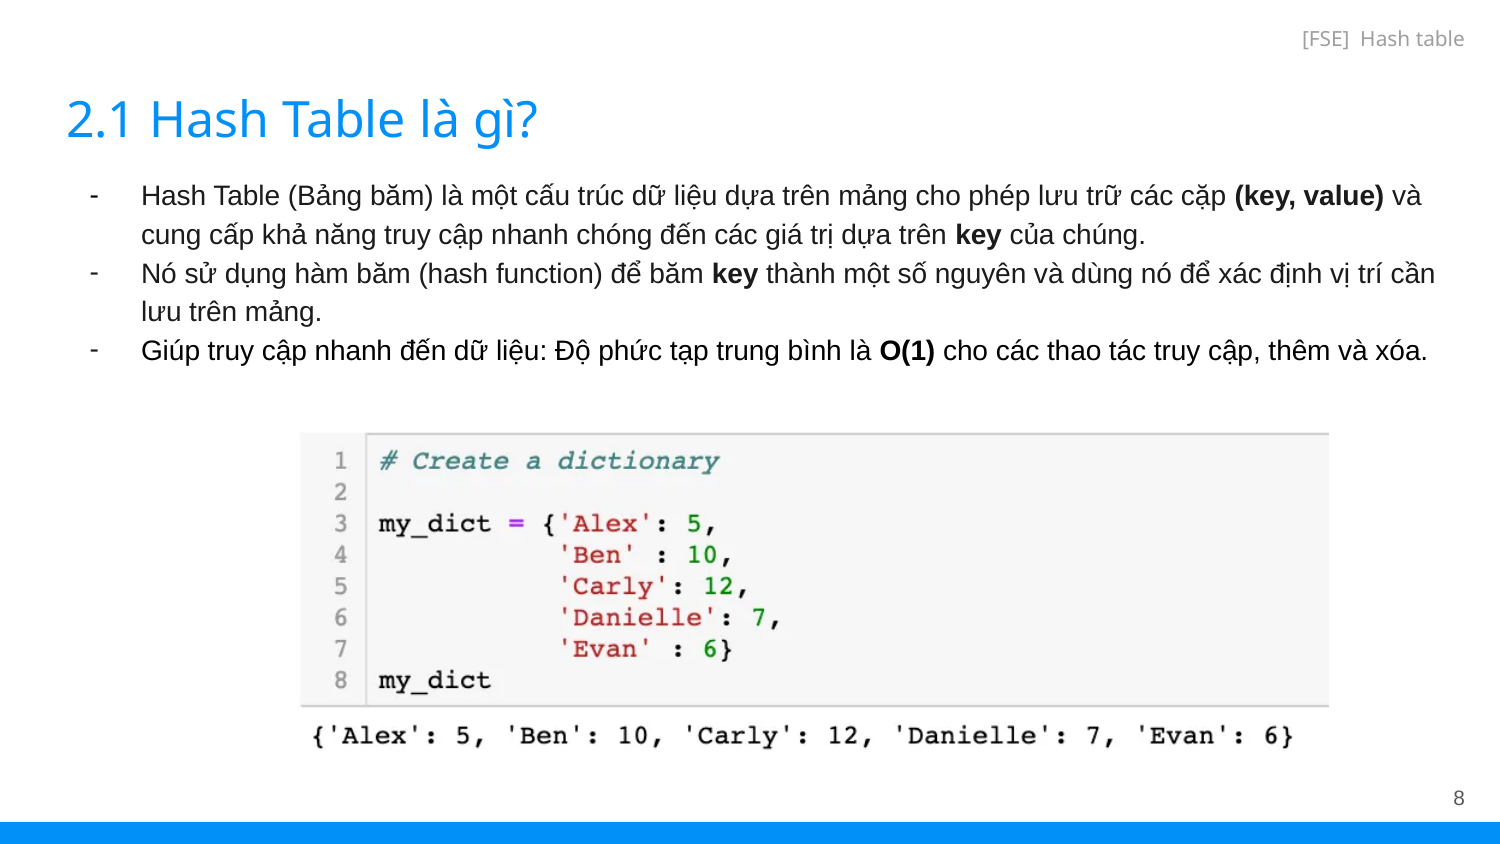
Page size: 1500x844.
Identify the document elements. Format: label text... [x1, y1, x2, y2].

list Hash Table (Bảng băm) là một cấu trúc dữ liệu dựa trên mảng cho phép lưu trữ các cặp (key, value) và cung cấp khả năng truy cập nhanh chóng đến các giá trị dựa trên key của chúng. Nó sử dụng hàm băm (hash function) để băm key thành một số nguyên và dùng nó để xác định vị trí cần lưu trên mảng. Giúp truy cập nhanh đến dữ liệu: Độ phức tạp trung bình là O(1) cho các thao tác truy cập, thêm và xóa. [51, 157, 1469, 750]
slide_number ‹#› [1389, 764, 1480, 830]
title 2.1 Hash Table là gì? [51, 72, 1449, 157]
text_box [0, 821, 1500, 844]
text_box [FSE] Hash table [1182, 10, 1480, 141]
picture [293, 428, 1329, 799]
